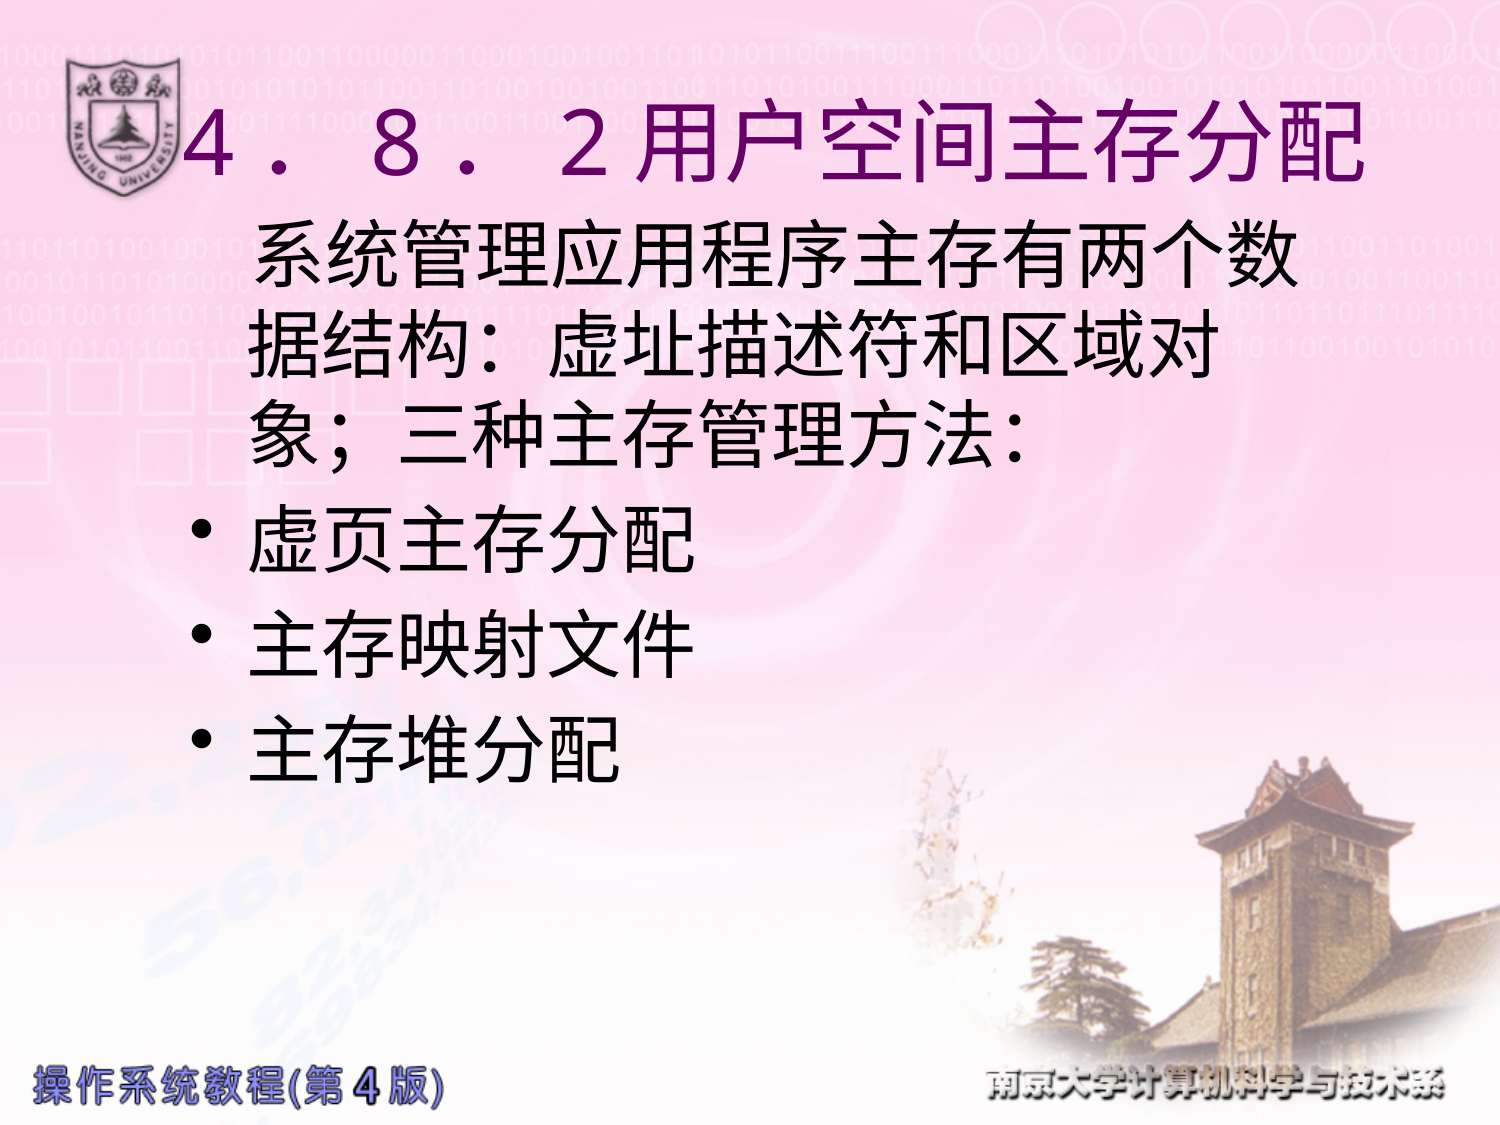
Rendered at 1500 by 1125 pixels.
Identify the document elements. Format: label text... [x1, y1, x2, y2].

title 4．8．2用户空间主存分配 [137, 99, 1413, 288]
list 系统管理应用程序主存有两个数据结构：虚址描述符和区域对象；三种主存管理方法： 虚页主存分配 主存映射文件 主存堆分配 [174, 200, 1338, 1025]
picture [0, 0, 1500, 1125]
